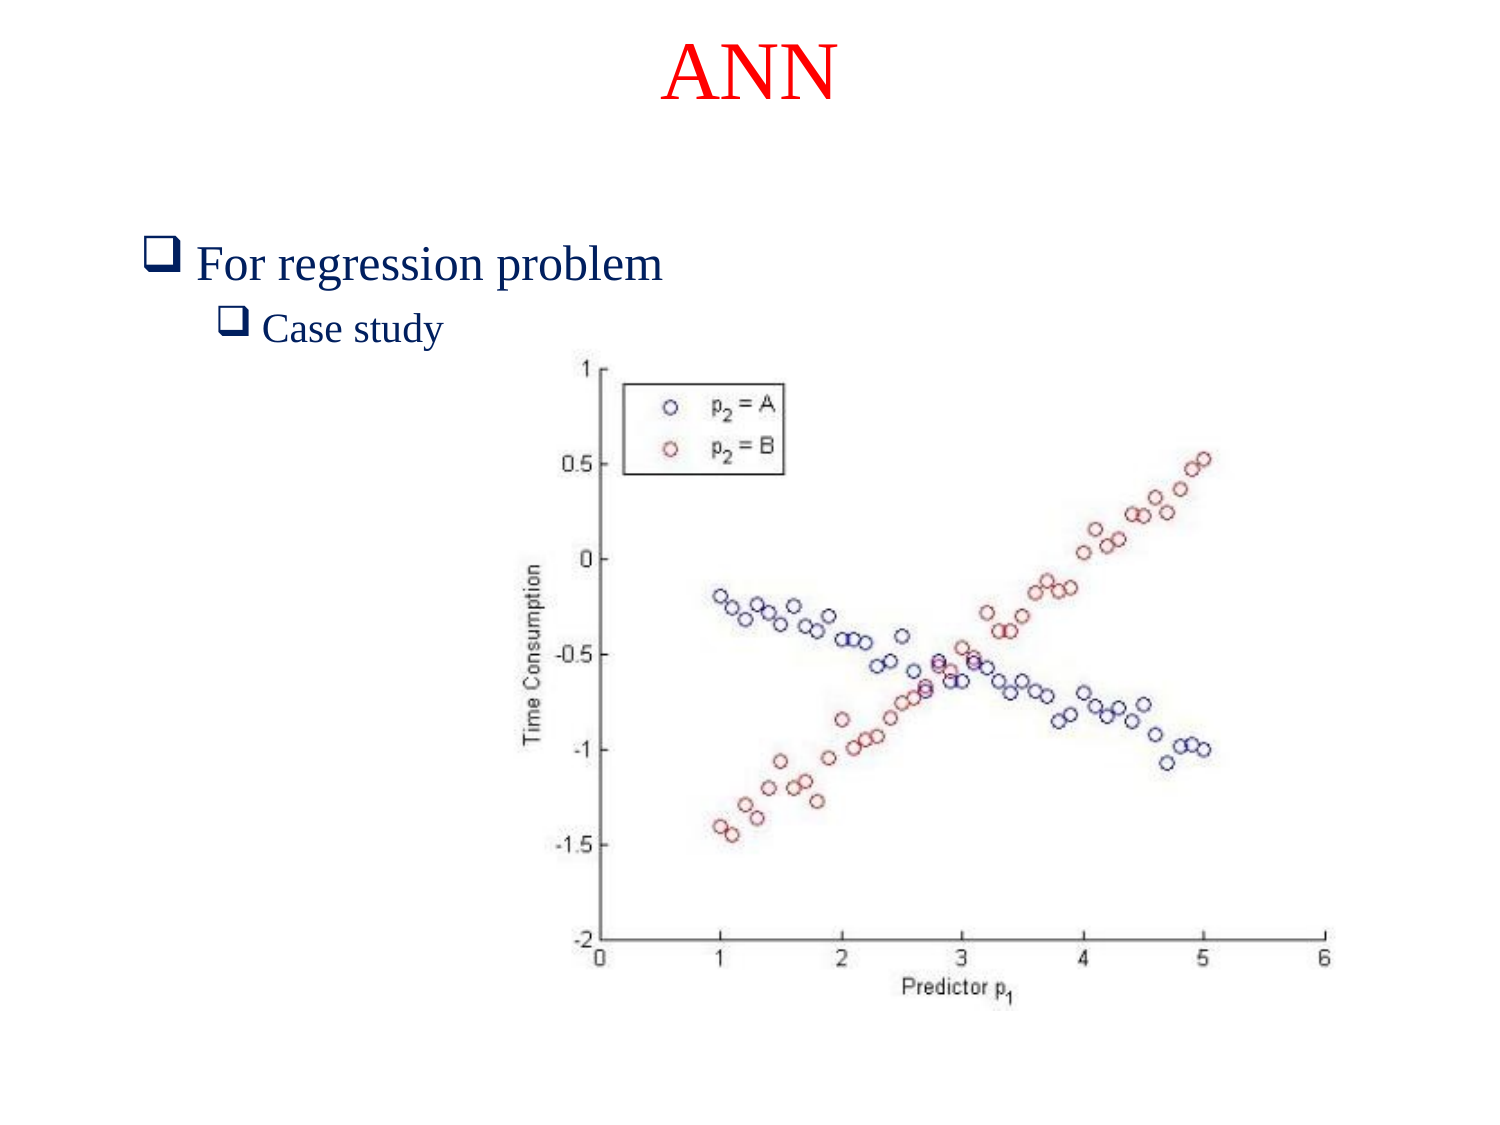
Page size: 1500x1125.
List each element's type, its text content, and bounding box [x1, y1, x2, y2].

title ANN [657, 13, 843, 204]
text_box [500, 335, 1352, 1011]
text_box For regression problem Case study [137, 216, 666, 352]
